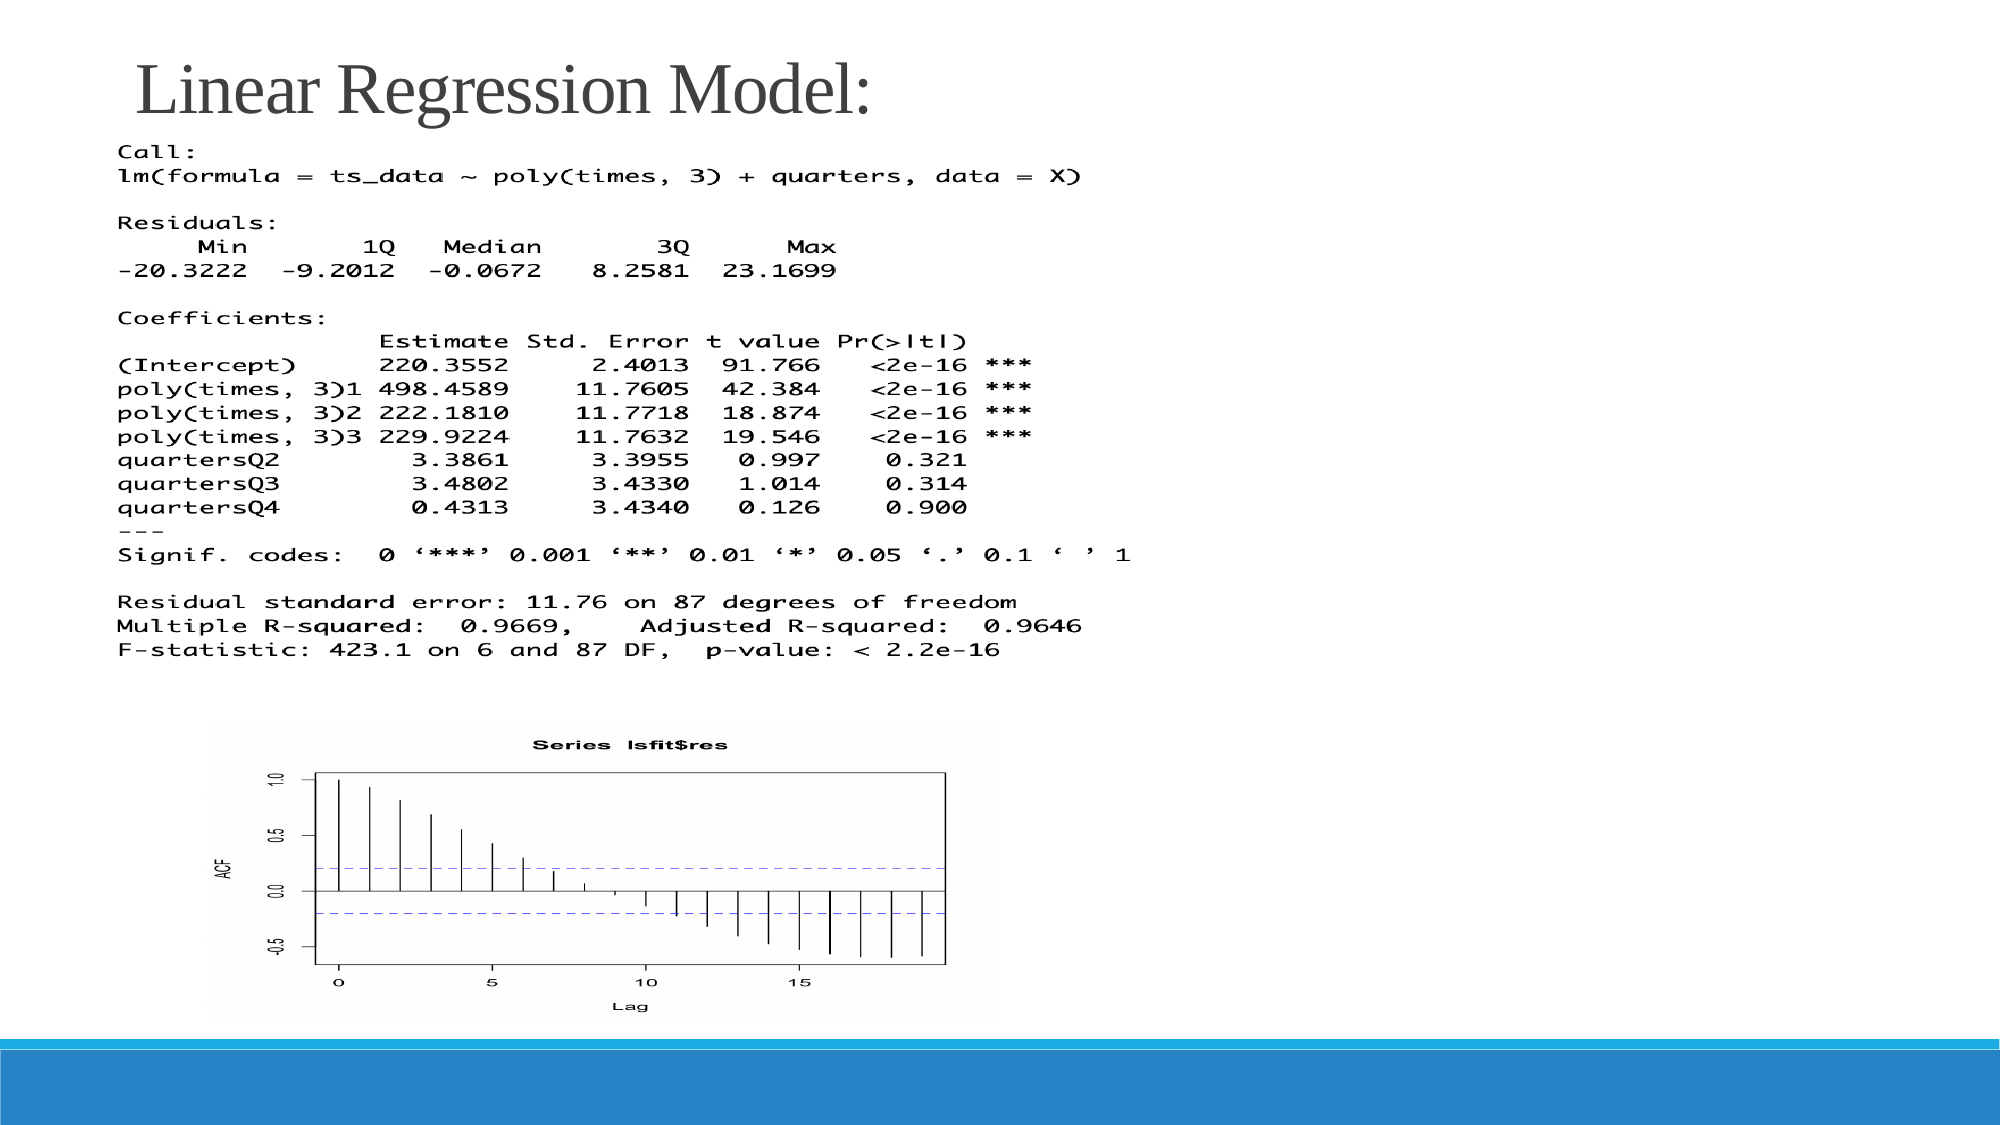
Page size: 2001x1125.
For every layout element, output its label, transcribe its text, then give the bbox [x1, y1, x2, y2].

picture [100, 132, 1162, 679]
picture [205, 723, 1001, 1025]
text_box Linear Regression Model: [120, 7, 1771, 137]
